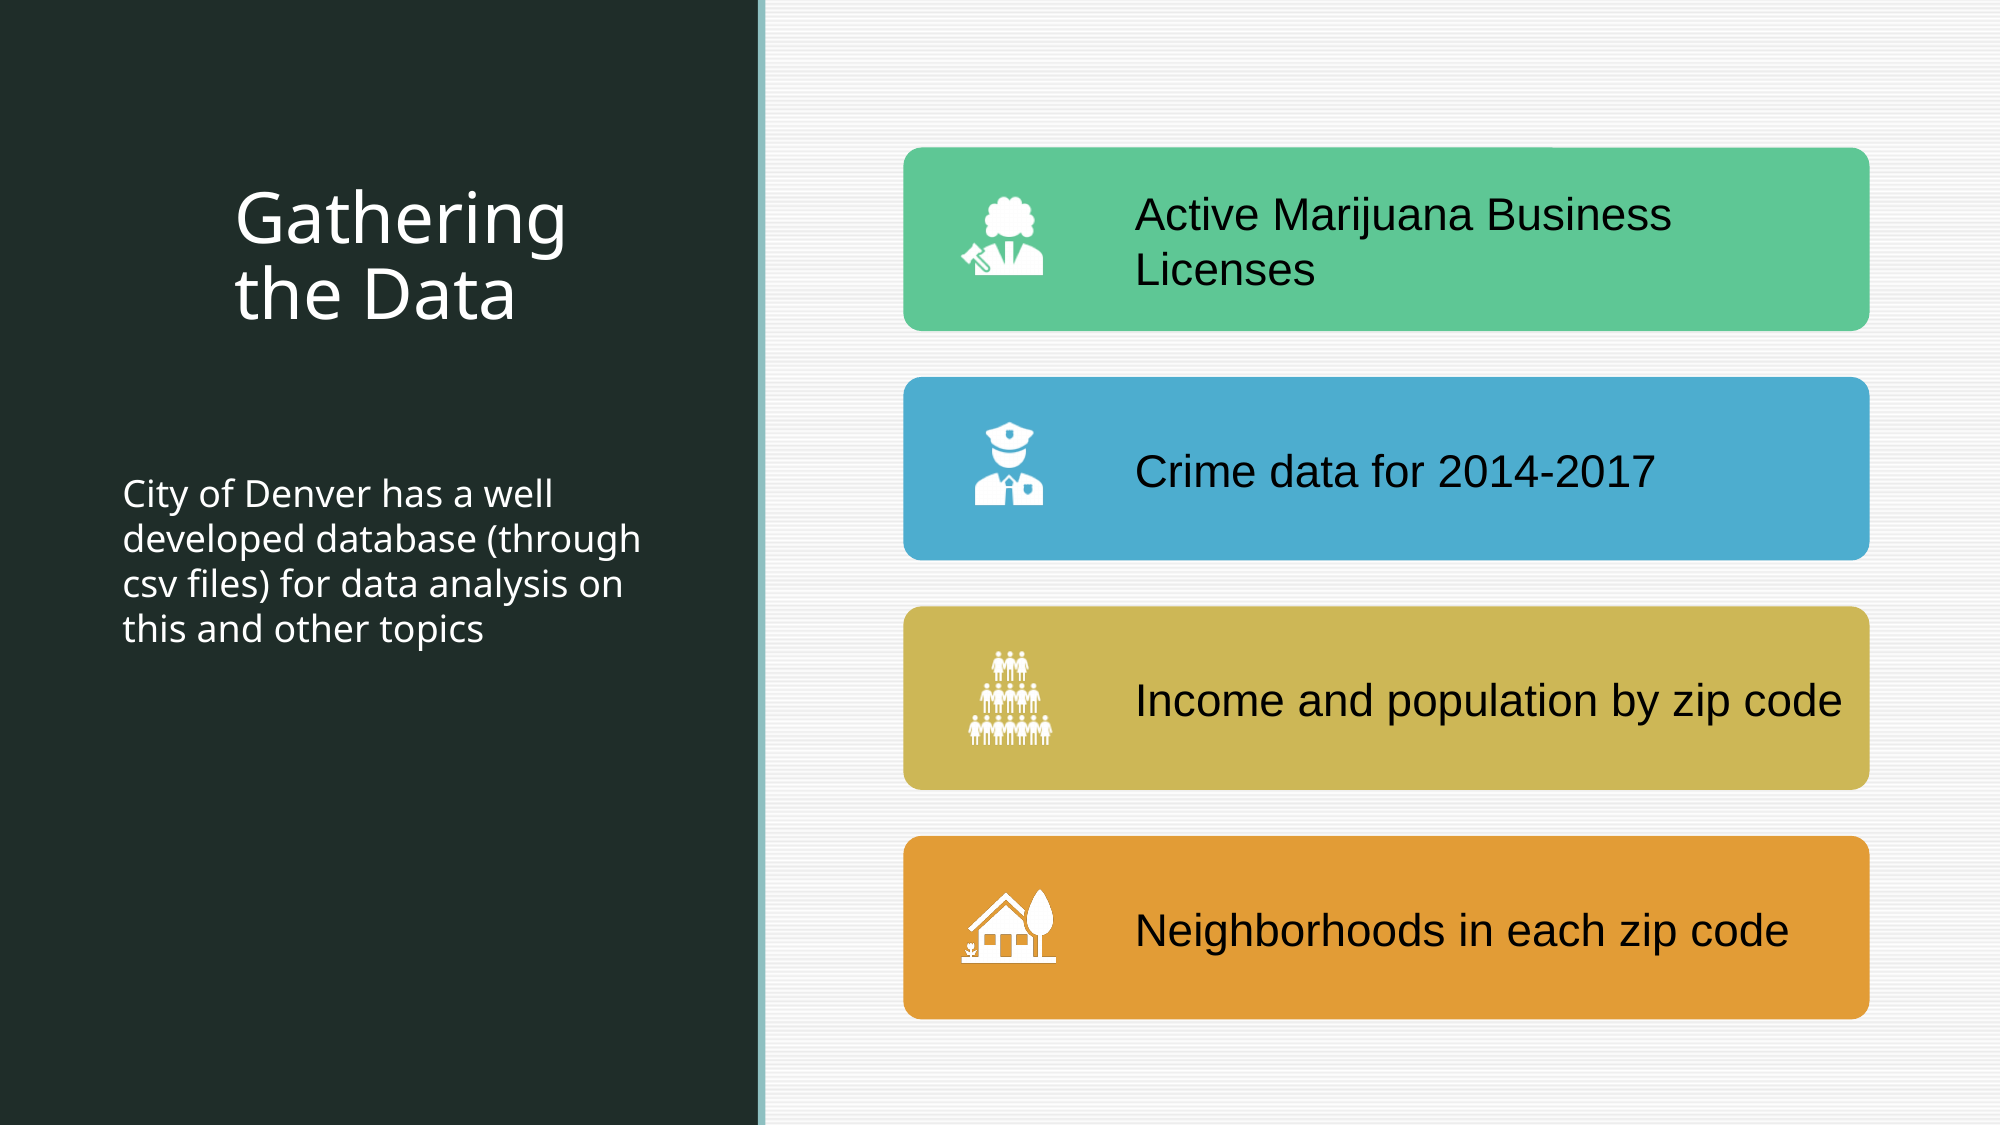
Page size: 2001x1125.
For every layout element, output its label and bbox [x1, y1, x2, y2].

list [903, 146, 1870, 1020]
picture [0, 0, 2000, 1125]
